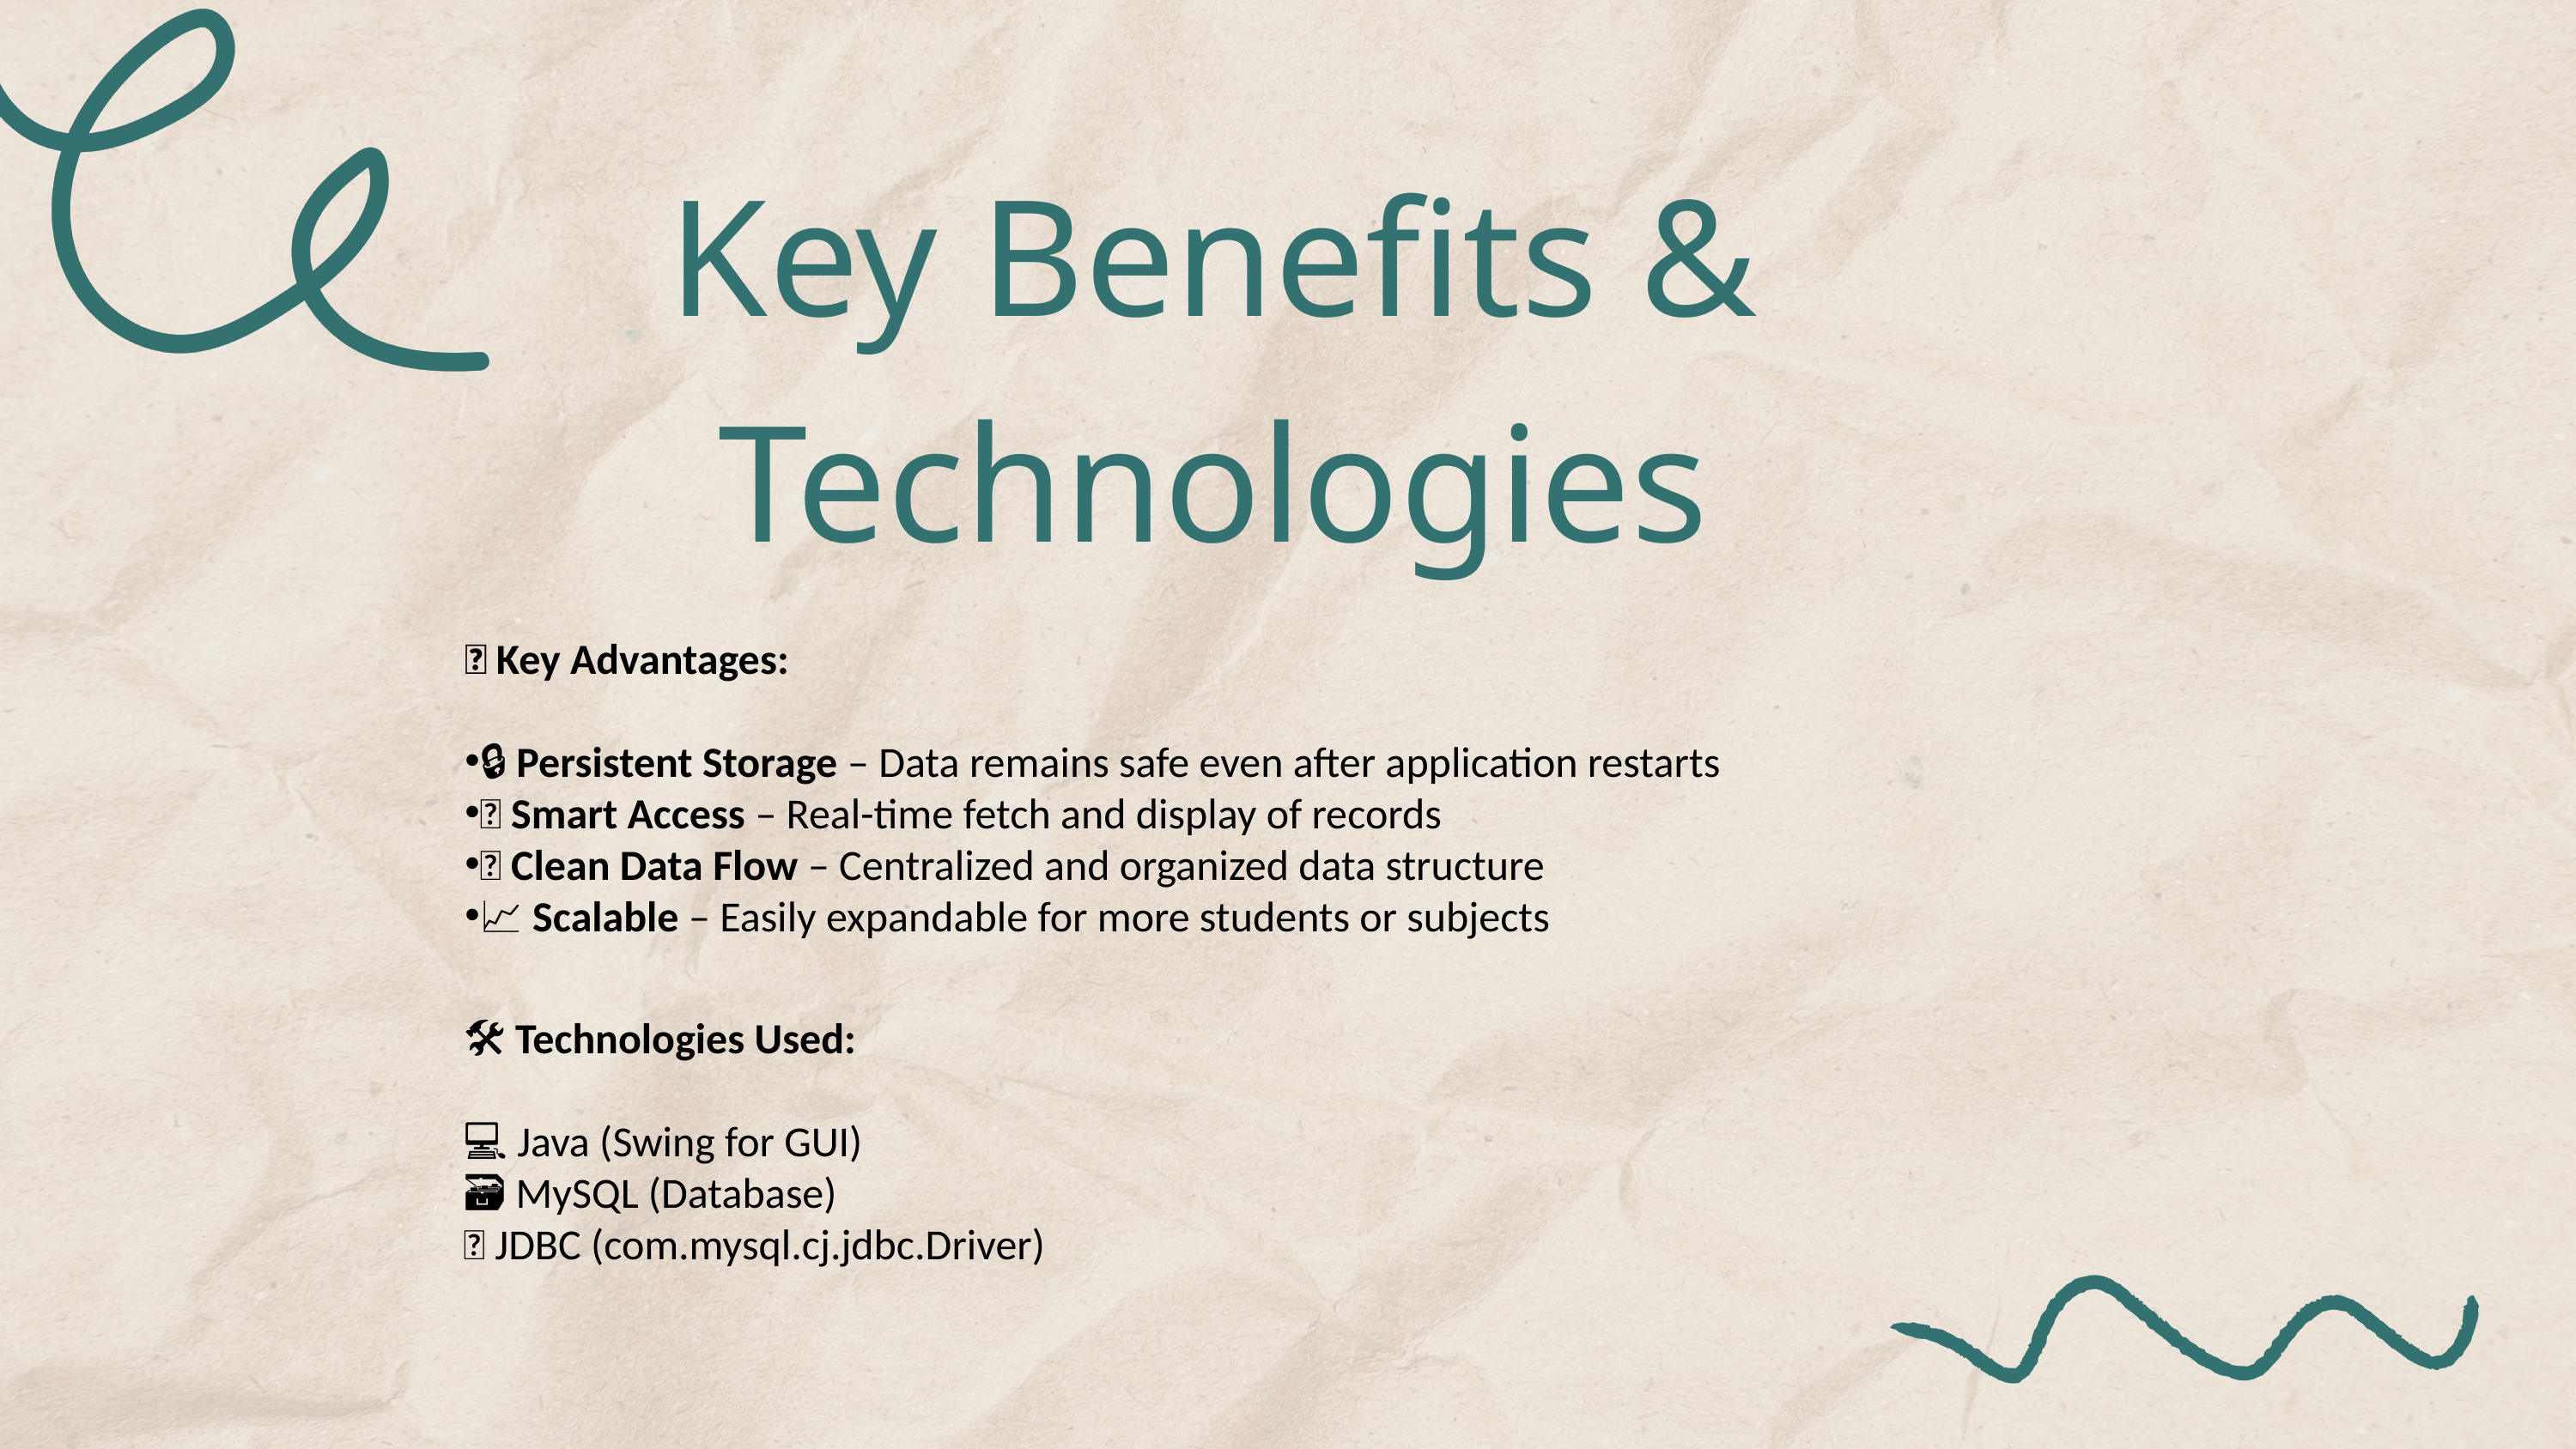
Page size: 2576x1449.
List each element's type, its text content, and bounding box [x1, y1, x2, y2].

text_box [0, 0, 489, 372]
text_box [0, 0, 2576, 1449]
text_box [1888, 1275, 2480, 1385]
text_box 🛠️ Technologies Used: 💻 Java (Swing for GUI) 🗃️ MySQL (Database) 🔌 JDBC (com.mysql.cj.jdbc.Driver) [451, 1003, 1752, 1326]
text_box Key Benefits & Technologies [600, 123, 1826, 574]
text_box 🌟 Key Advantages: 🔒 Persistent Storage – Data remains safe even after application restarts 🧠 Smart Access – Real-time fetch and display of records 🧹 Clean Data Flow – Centralized and organized data structure 📈 Scalable – Easily expandable for more students or subjects [452, 625, 2342, 947]
